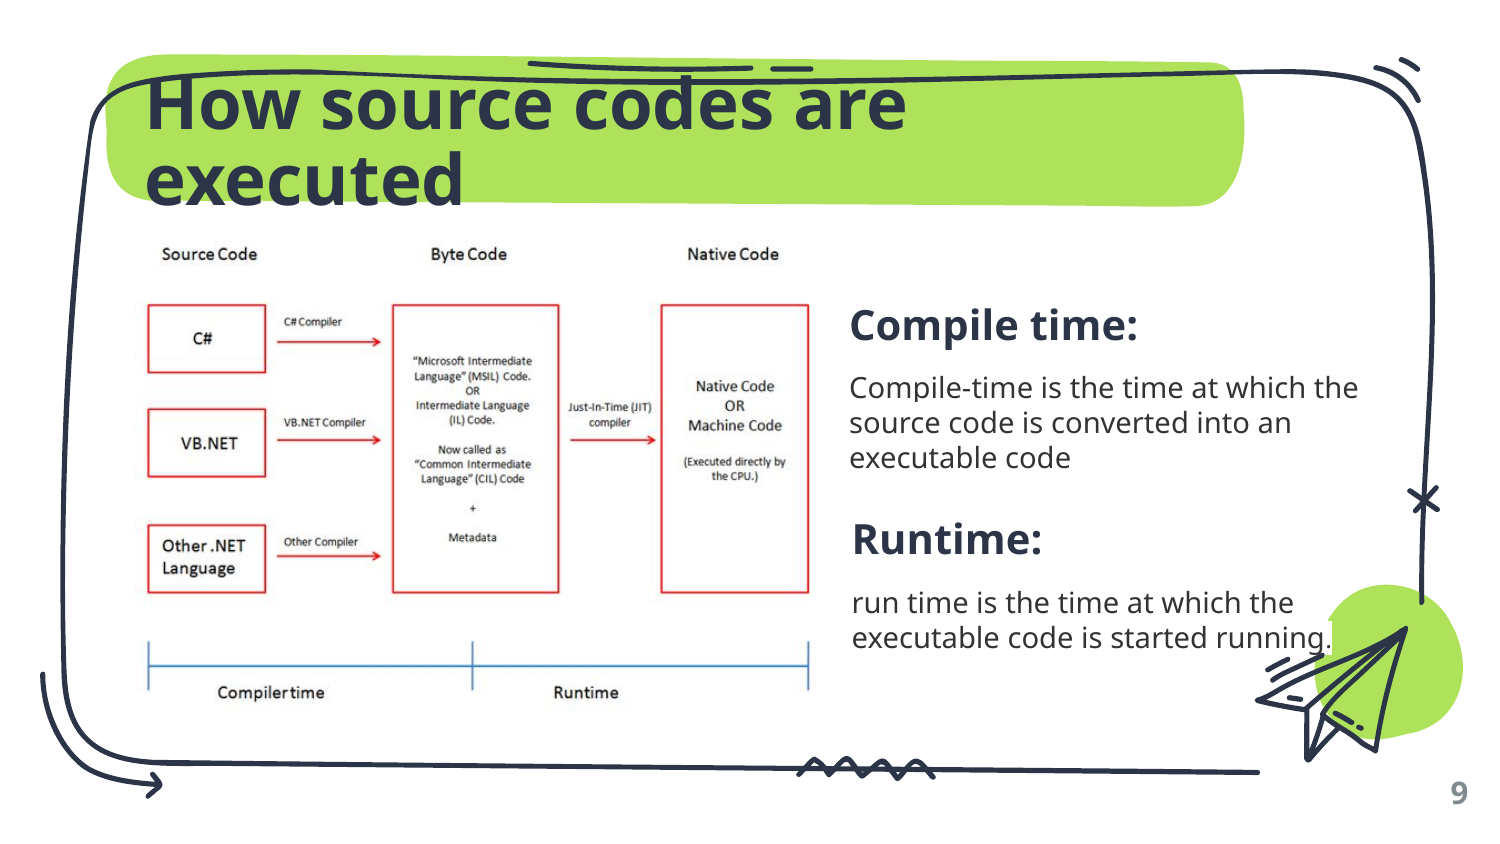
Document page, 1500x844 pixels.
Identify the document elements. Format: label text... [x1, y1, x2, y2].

title How source codes are executed [144, 112, 1200, 178]
list Compile time: Compile-time is the time at which the source code is converted into an executable code [849, 298, 1392, 457]
slide_number 9 [1378, 769, 1469, 820]
picture [134, 231, 828, 718]
list Runtime: run time is the time at which the executable code is started running. [851, 513, 1394, 672]
text_box [1254, 625, 1409, 763]
